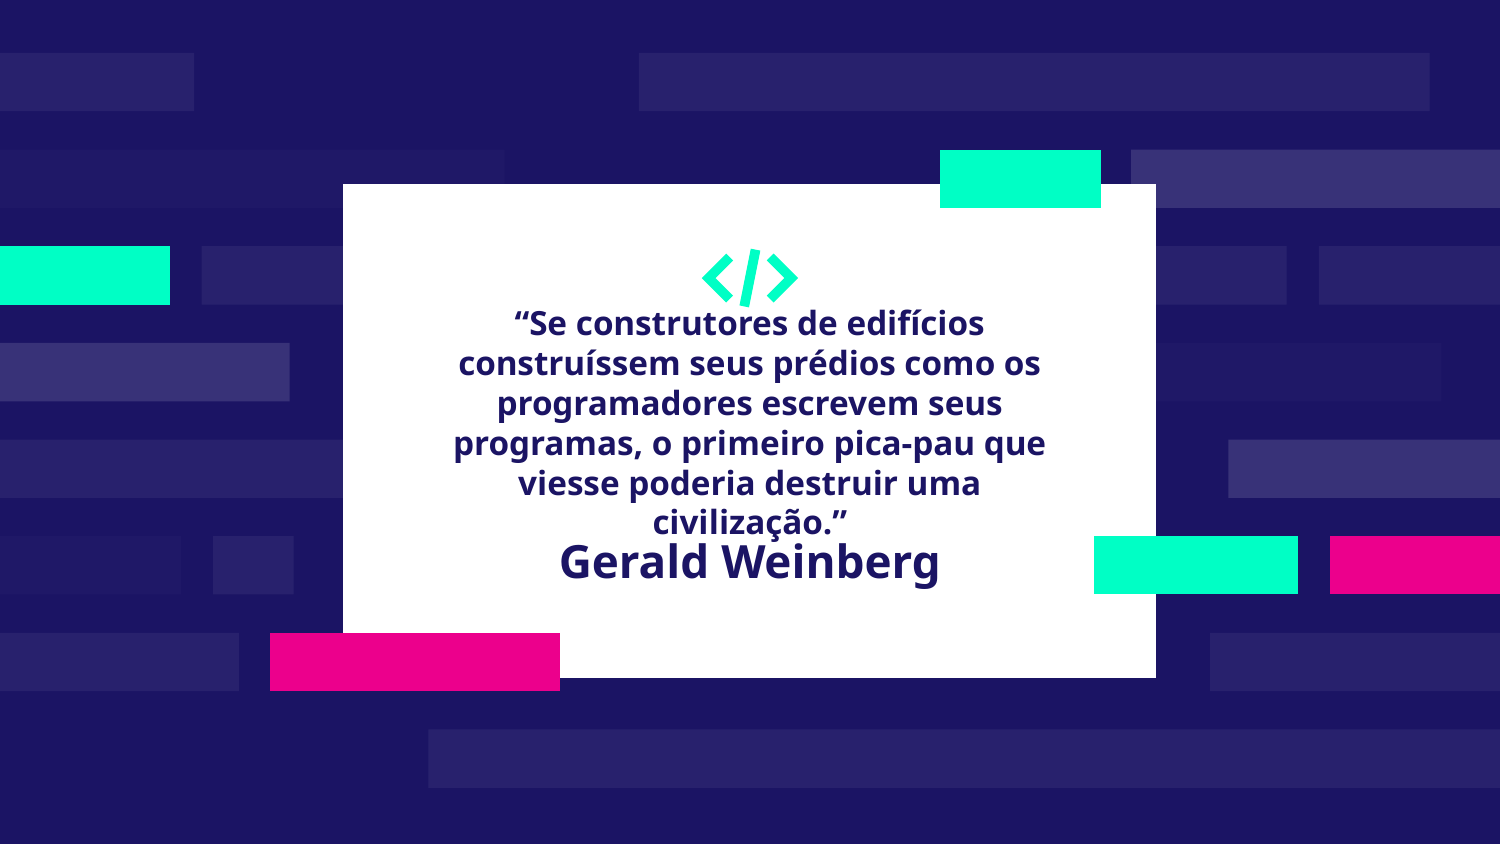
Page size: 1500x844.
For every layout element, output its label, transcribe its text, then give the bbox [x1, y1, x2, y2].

title Gerald Weinberg [413, 532, 1087, 599]
subtitle “Se construtores de edifícios construíssem seus prédios como os programadores escrevem seus programas, o primeiro pica-pau que viesse poderia destruir uma civilização.” [413, 355, 1087, 489]
